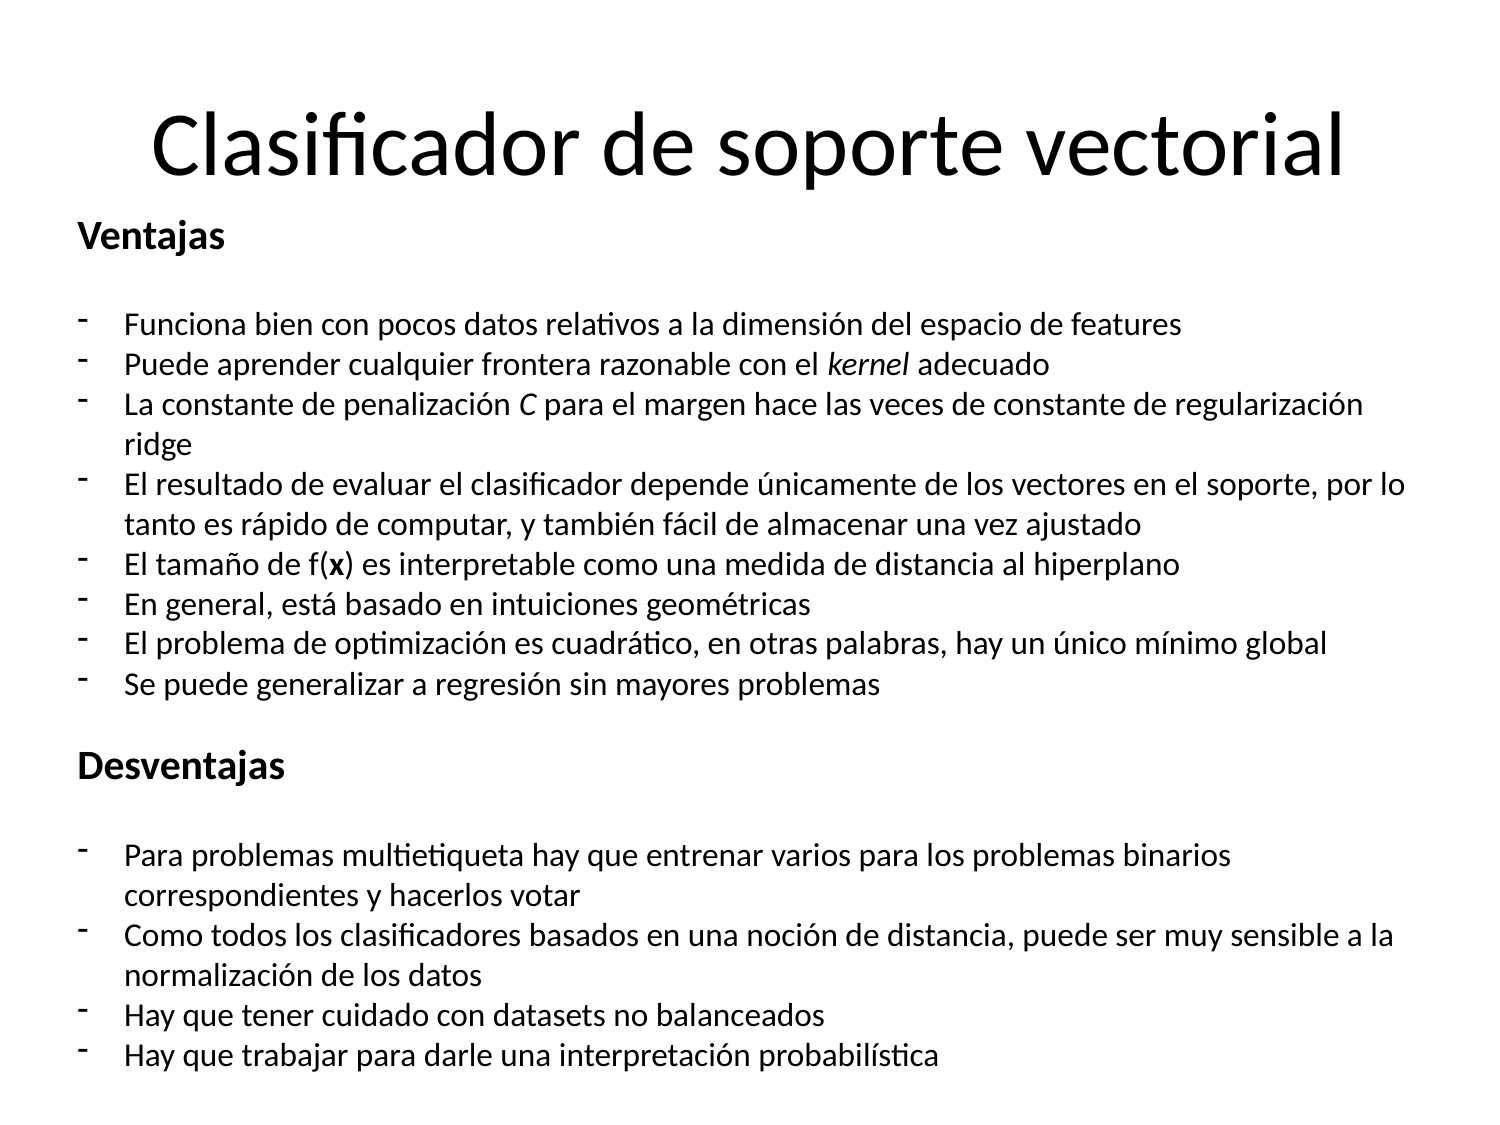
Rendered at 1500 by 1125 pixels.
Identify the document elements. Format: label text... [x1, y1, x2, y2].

text_box Desventajas Para problemas multietiqueta hay que entrenar varios para los problemas binarios correspondientes y hacerlos votar Como todos los clasificadores basados en una noción de distancia, puede ser muy sensible a la normalización de los datos Hay que tener cuidado con datasets no balanceados Hay que trabajar para darle una interpretación probabilística [62, 749, 1450, 1125]
title Clasificador de soporte vectorial [75, 45, 1425, 200]
text_box Ventajas Funciona bien con pocos datos relativos a la dimensión del espacio de features Puede aprender cualquier frontera razonable con el kernel adecuado La constante de penalización C para el margen hace las veces de constante de regularización ridge El resultado de evaluar el clasificador depende únicamente de los vectores en el soporte, por lo tanto es rápido de computar, y también fácil de almacenar una vez ajustado El tamaño de f(x) es interpretable como una medida de distancia al hiperplano En general, está basado en intuiciones geométricas El problema de optimización es cuadrático, en otras palabras, hay un único mínimo global Se puede generalizar a regresión sin mayores problemas [62, 200, 1450, 749]
